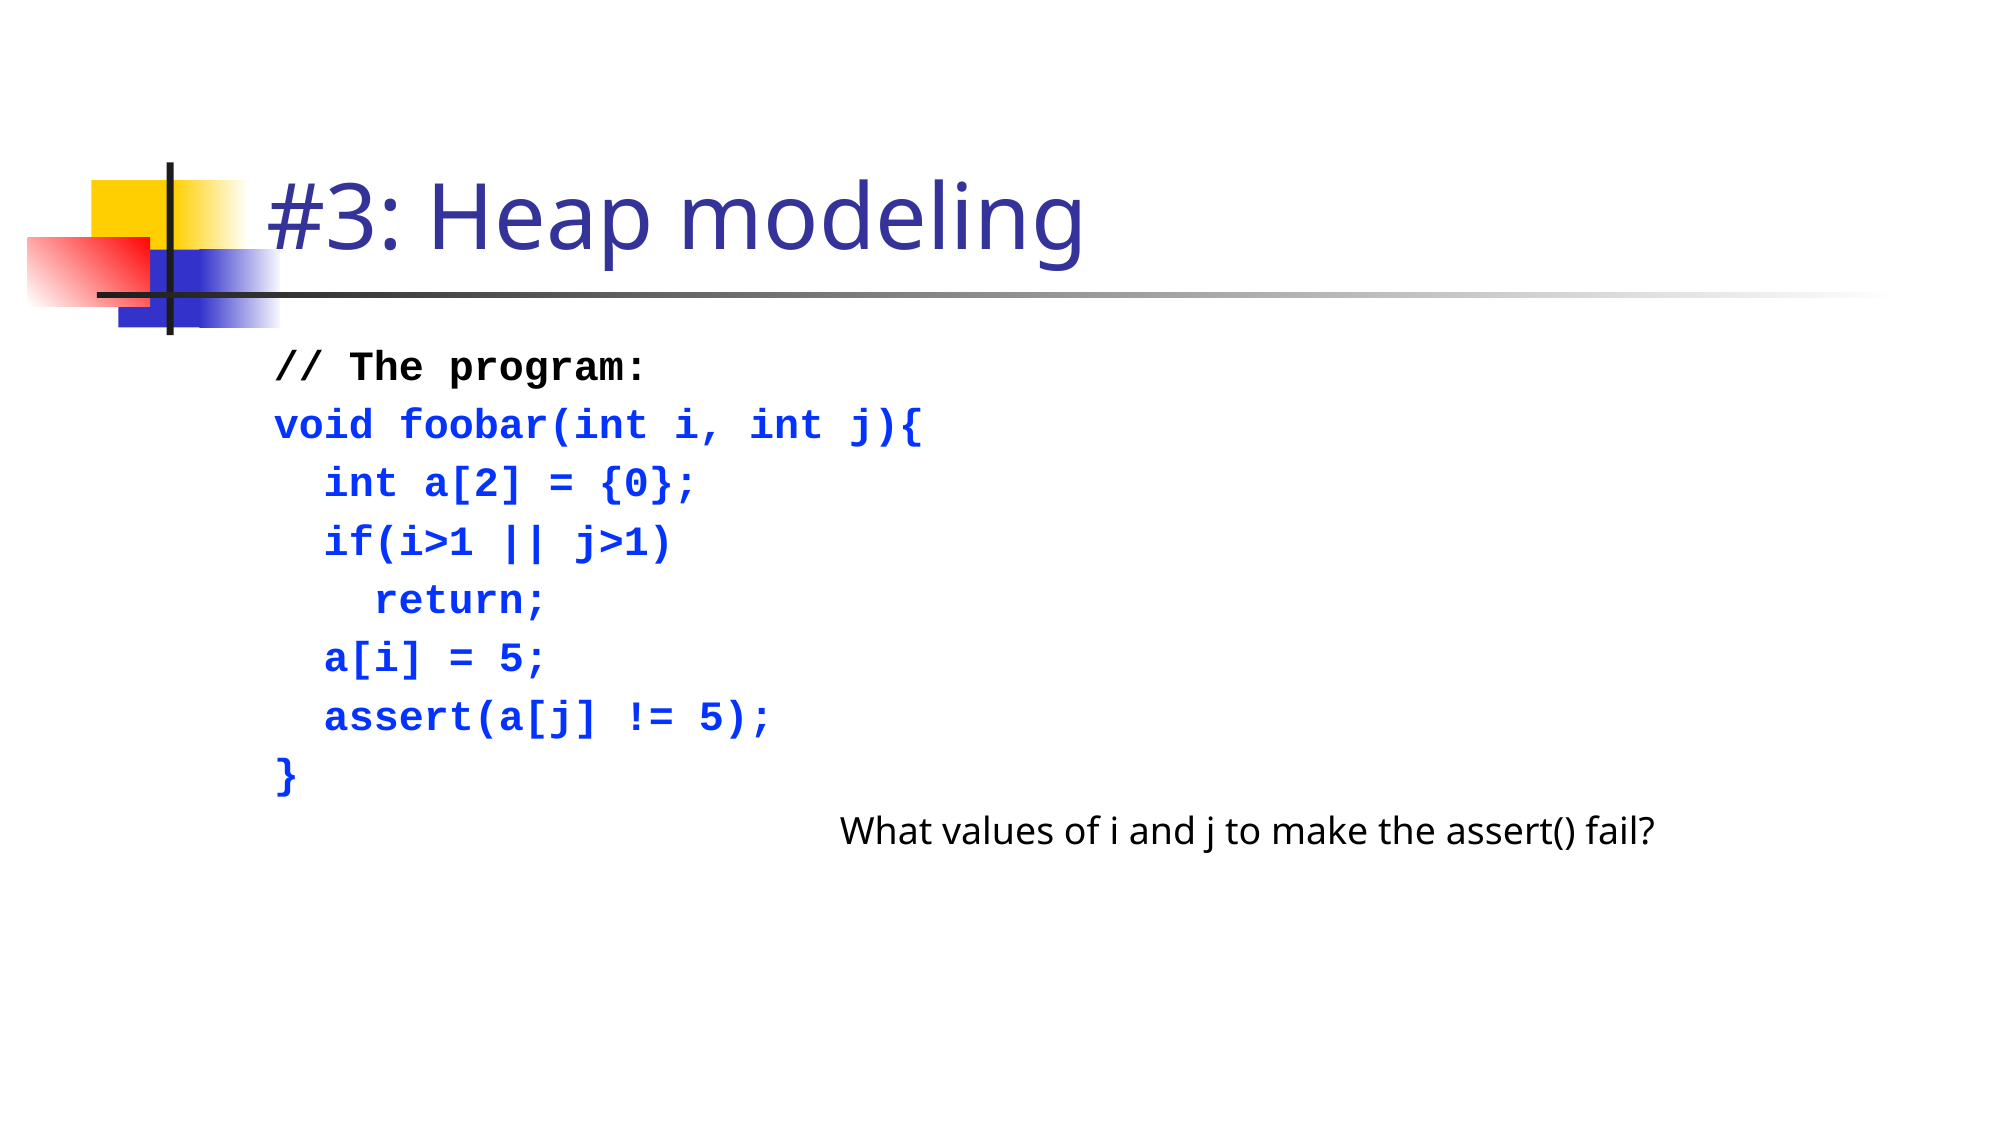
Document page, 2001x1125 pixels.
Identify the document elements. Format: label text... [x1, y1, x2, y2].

title #3: Heap modeling [251, 35, 1957, 275]
list // The program: void foobar(int i, int j){ int a[2] = {0}; if(i>1 || j>1) return; a[i] = 5; assert(a[j] != 5); } [258, 331, 1959, 1006]
text_box What values of i and j to make the assert() fail? [825, 799, 1675, 860]
